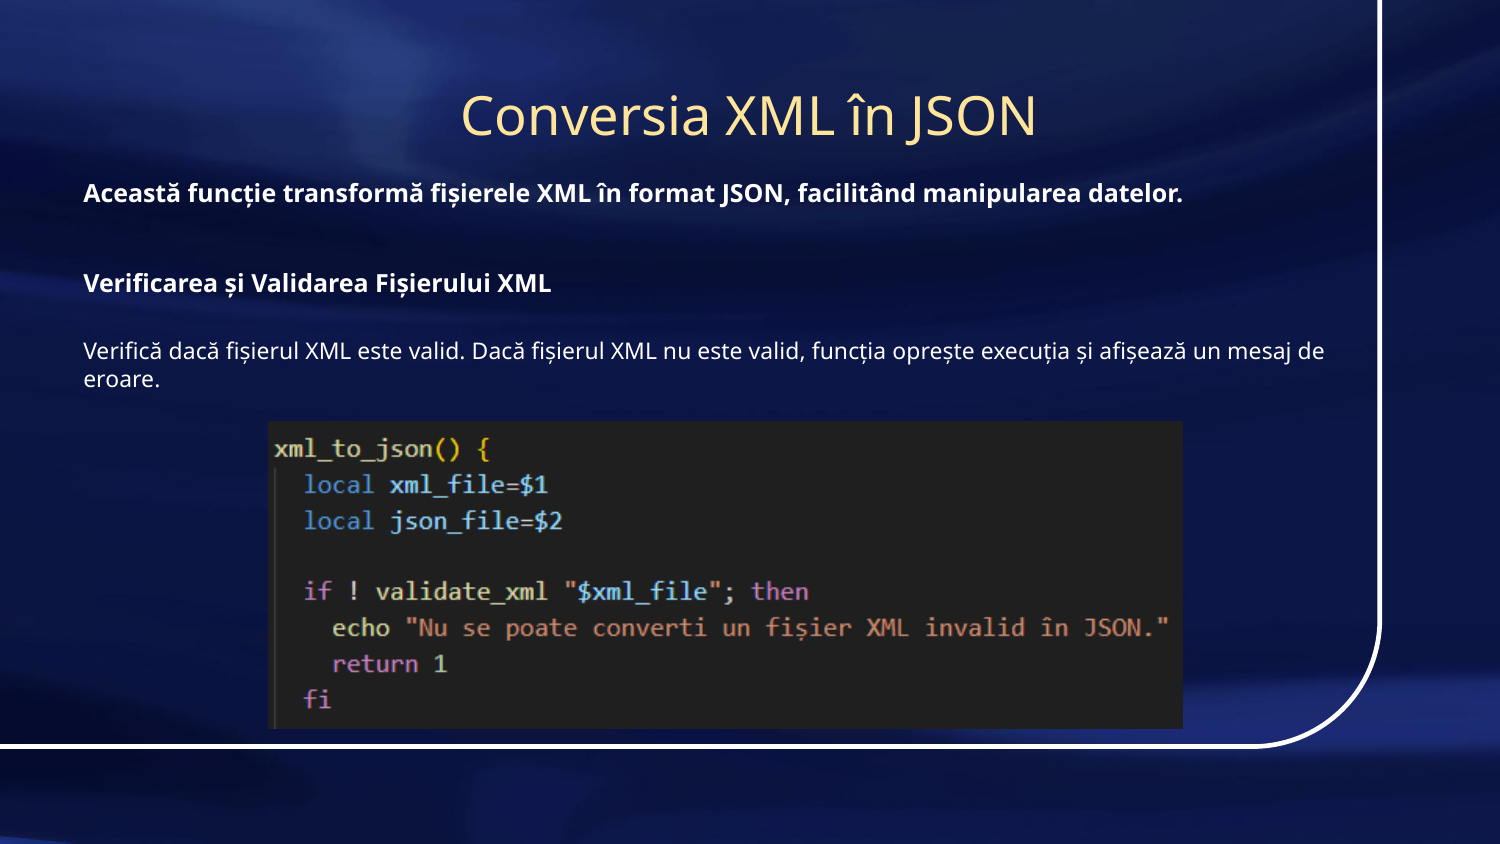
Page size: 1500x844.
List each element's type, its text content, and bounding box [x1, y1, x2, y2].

list Această funcție transformă fișierele XML în format JSON, facilitând manipularea datelor. Verificarea și Validarea Fișierului XML Verifică dacă fișierul XML este valid. Dacă fișierul XML nu este valid, funcția oprește execuția și afișează un mesaj de eroare. [68, 162, 1384, 682]
picture [0, 0, 1377, 744]
picture [0, 0, 1500, 844]
title Conversia XML în JSON [116, 87, 1384, 140]
